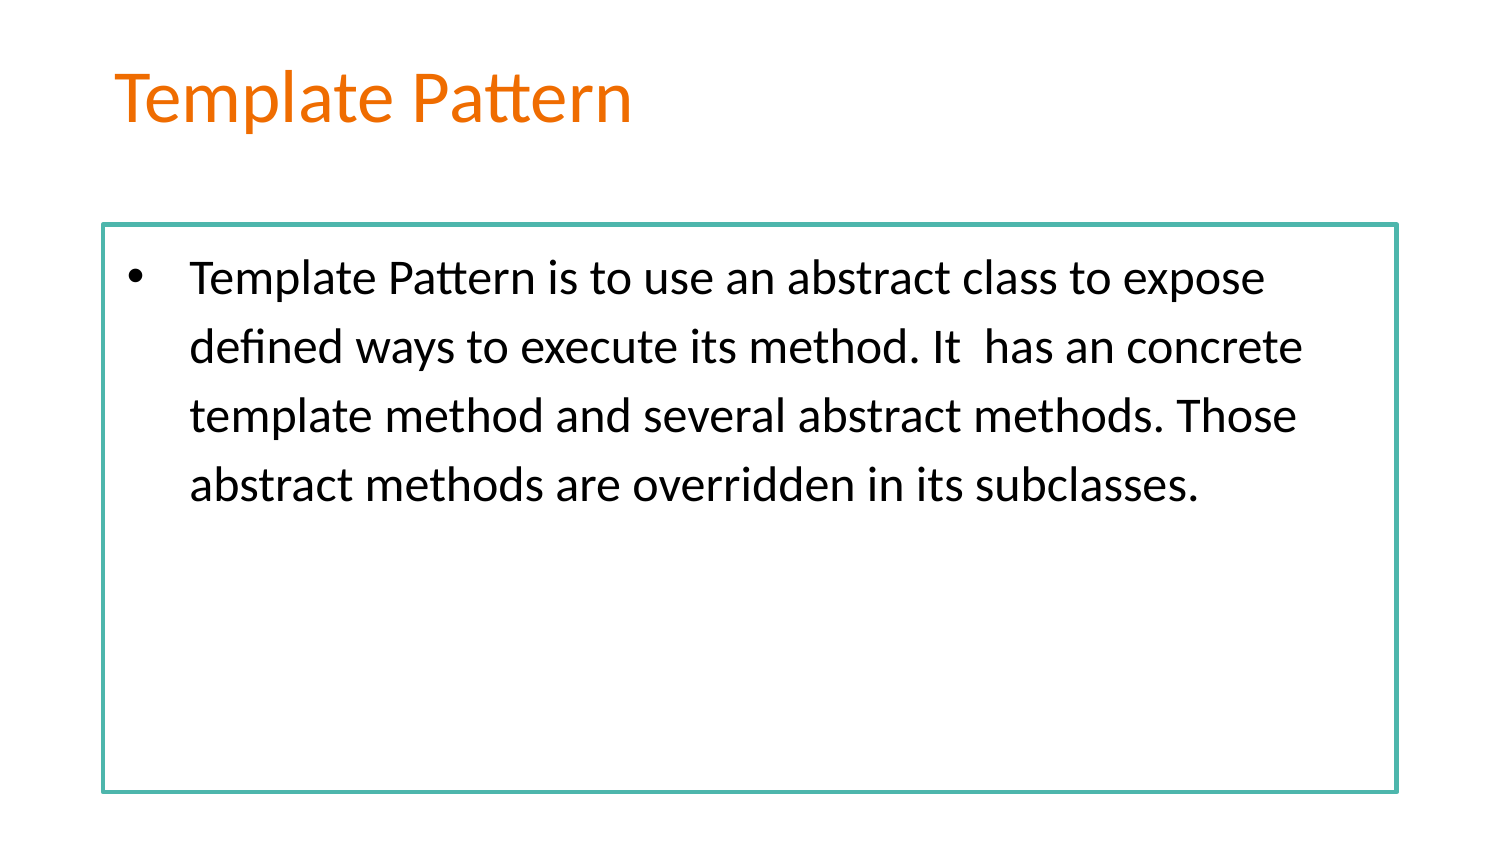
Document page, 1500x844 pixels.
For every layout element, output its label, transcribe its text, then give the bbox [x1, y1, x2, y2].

title Template Pattern [103, 44, 1397, 208]
list Template Pattern is to use an abstract class to expose defined ways to execute its method. It has an concrete template method and several abstract methods. Those abstract methods are overridden in its subclasses. [103, 224, 1397, 792]
